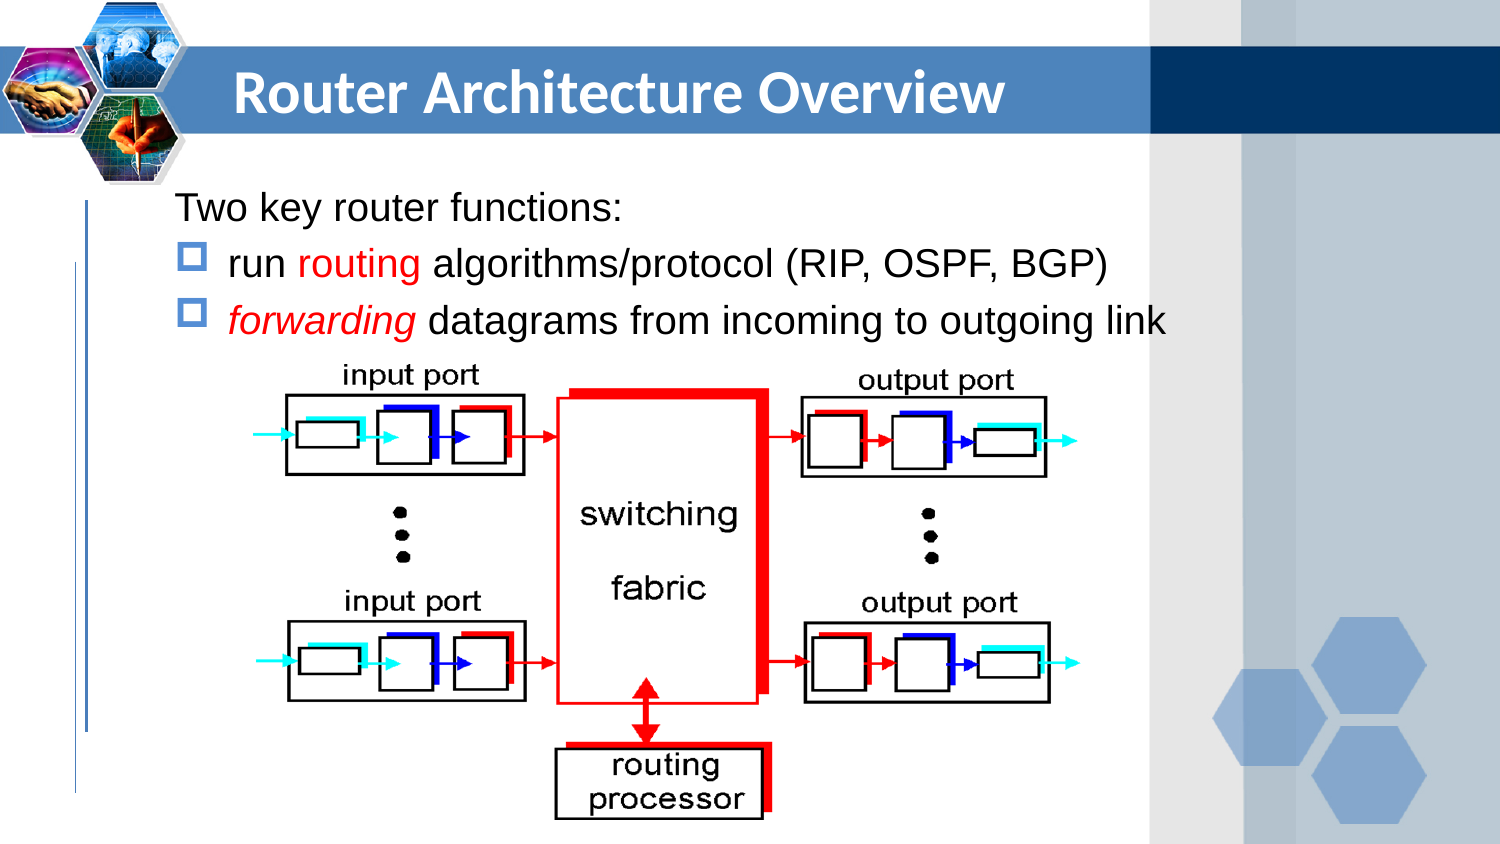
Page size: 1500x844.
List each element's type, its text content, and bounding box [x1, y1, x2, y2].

picture [0, 0, 1500, 844]
list Two key router functions: run routing algorithms/protocol (RIP, OSPF, BGP) forwarding datagrams from incoming to outgoing link [159, 173, 1388, 351]
list Router Architecture Overview [218, 43, 1188, 115]
